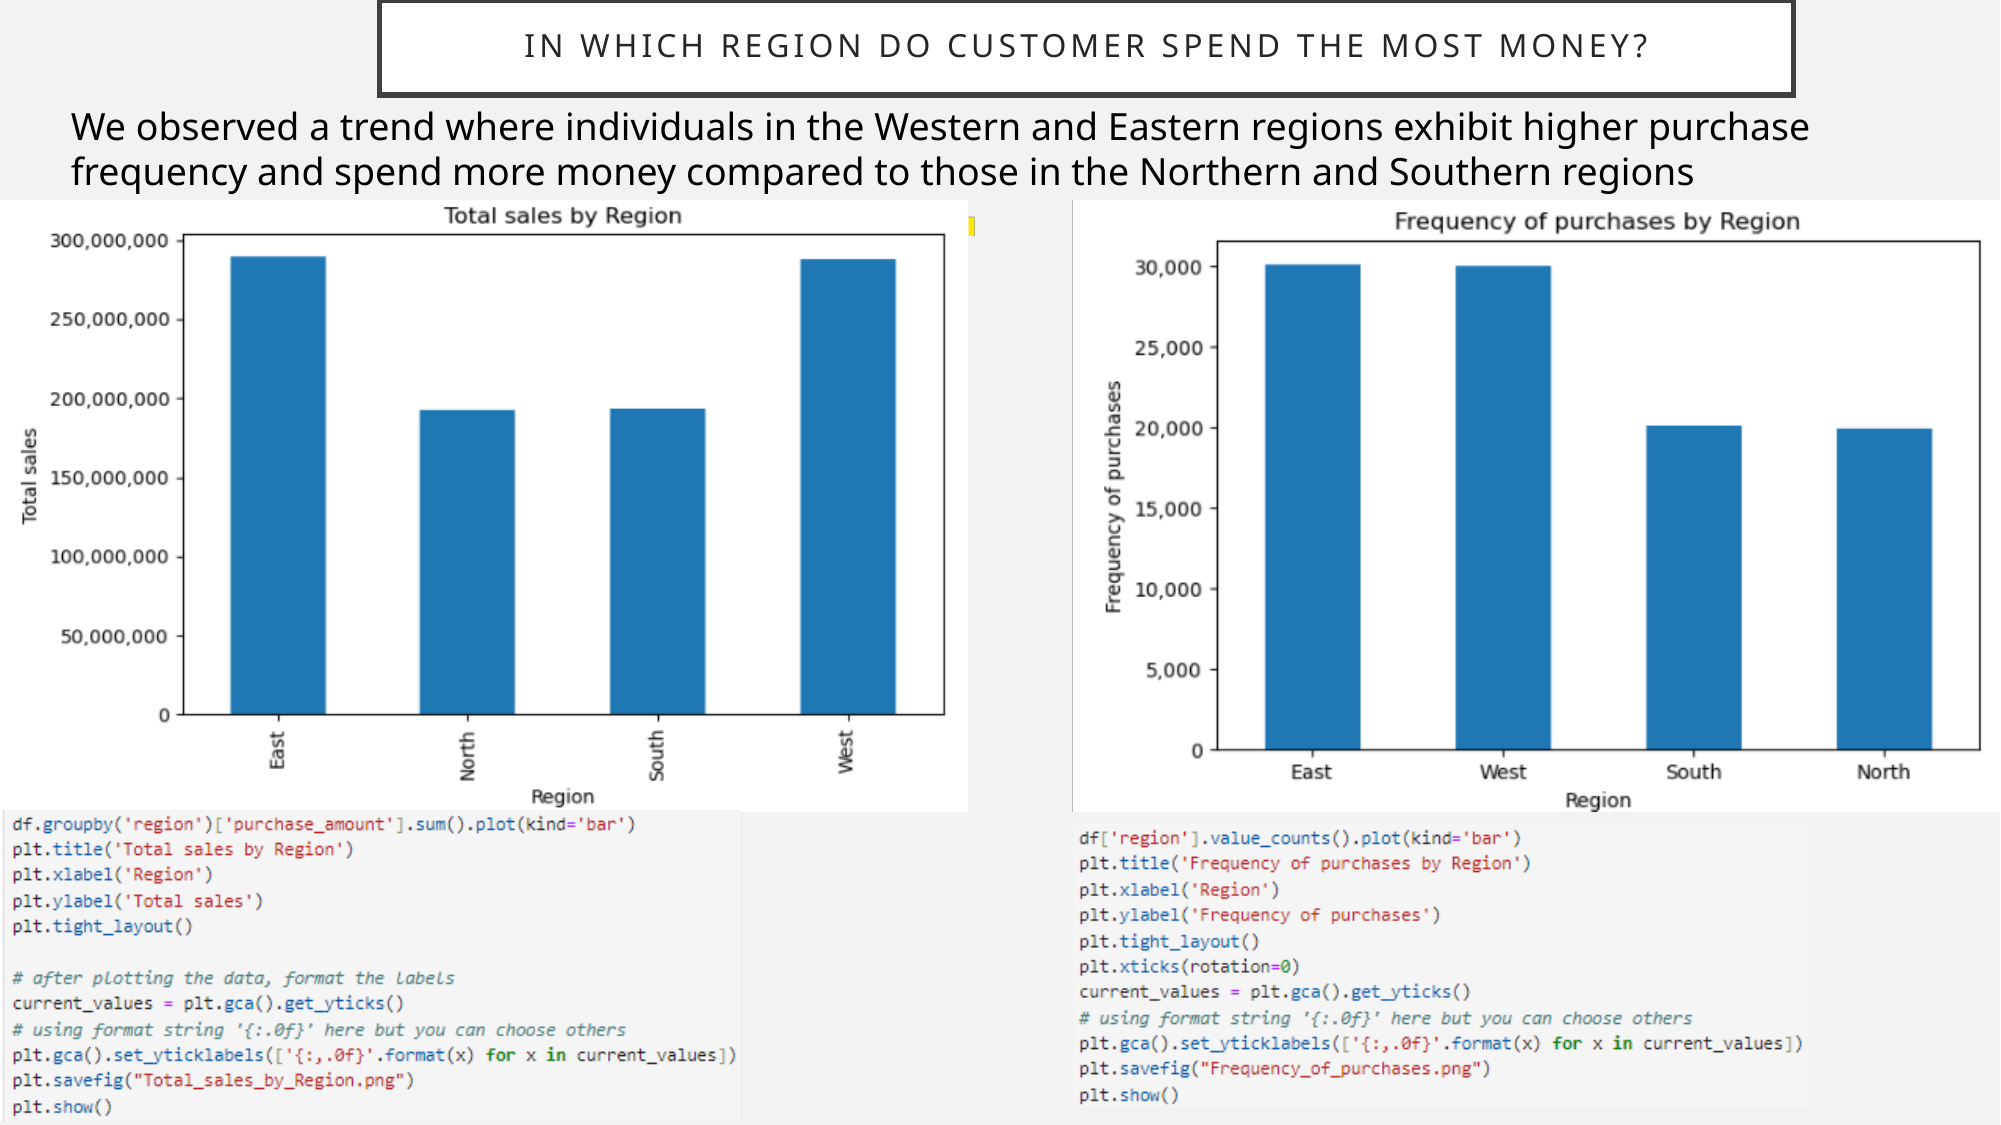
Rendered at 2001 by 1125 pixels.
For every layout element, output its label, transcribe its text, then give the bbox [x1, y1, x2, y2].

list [967, 200, 2000, 812]
picture [1073, 824, 1808, 1107]
picture [0, 200, 967, 1121]
title In which region do customer spend the most money? [377, 0, 1796, 95]
text_box We observed a trend where individuals in the Western and Eastern regions exhibit higher purchase frequency and spend more money compared to those in the Northern and Southern regions [55, 95, 1984, 200]
